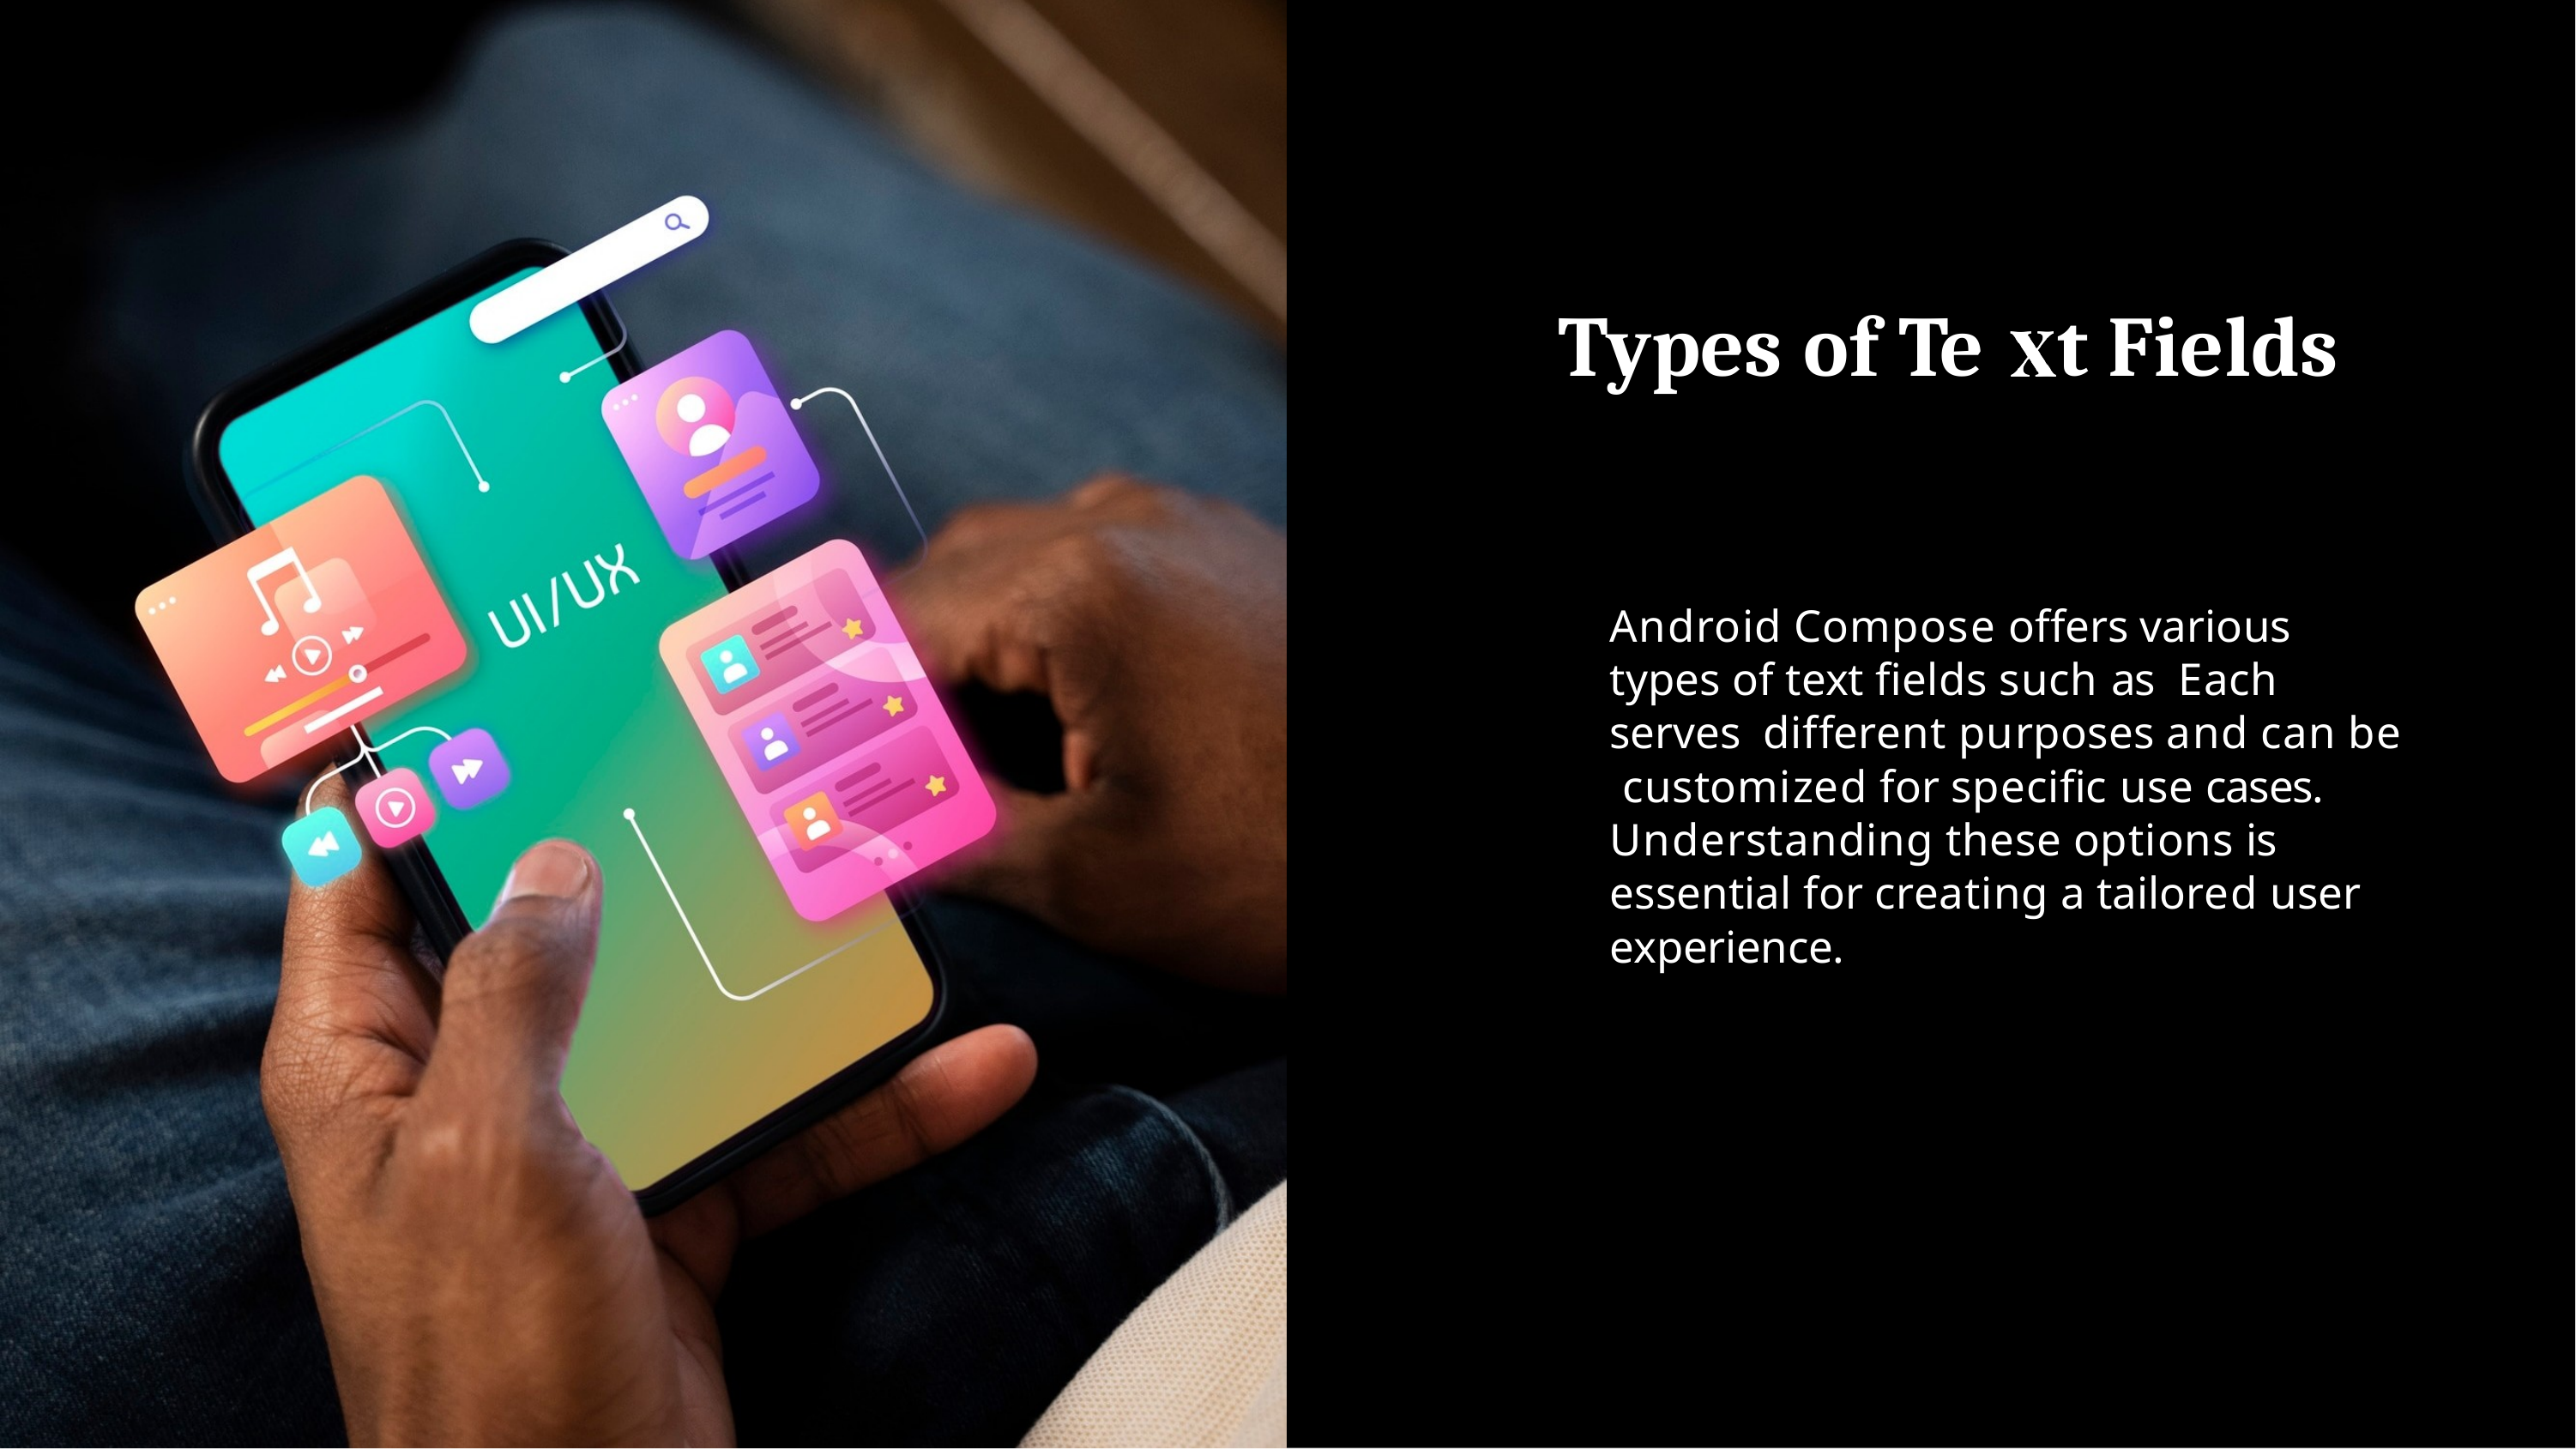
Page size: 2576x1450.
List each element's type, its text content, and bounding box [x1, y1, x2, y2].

text_box [1288, 0, 2576, 1448]
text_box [2009, 330, 2056, 377]
picture [0, 0, 1288, 1448]
text_box Android Compose offers various types of text ﬁelds such as Each serves different purposes and can be customized for speciﬁc use cases. Understanding these options is essential for creating a tailored user experience. [1608, 595, 2412, 972]
title Types of Te t Fields [1556, 287, 2347, 533]
